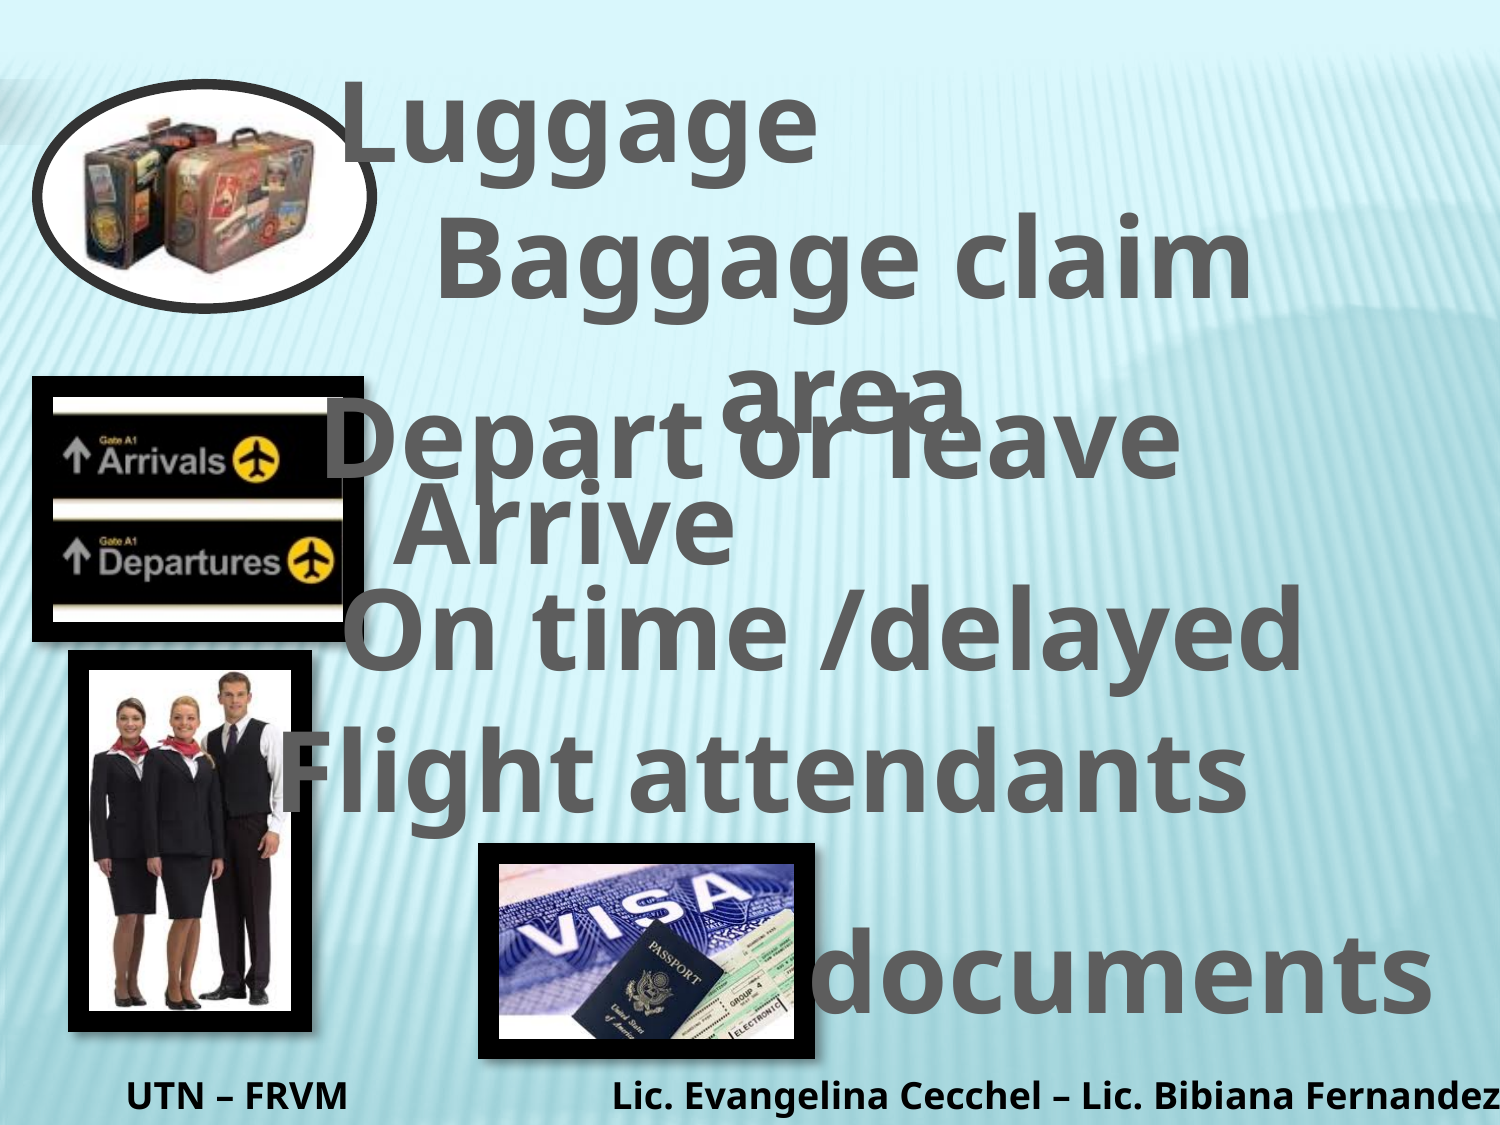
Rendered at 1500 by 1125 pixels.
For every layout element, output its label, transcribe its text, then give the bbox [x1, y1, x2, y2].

picture [36, 83, 373, 309]
text_box Luggage [320, 42, 836, 178]
picture [52, 396, 344, 622]
text_box documents [800, 893, 1452, 1044]
text_box Arrive [379, 444, 754, 550]
picture [88, 670, 292, 1012]
text_box UTN – FRVM Lic. Evangelina Cecchel – Lic. Bibiana Fernandez [0, 1064, 1500, 1125]
text_box Flight attendants [298, 692, 1267, 843]
text_box On time /delayed [323, 550, 1324, 701]
picture [498, 863, 795, 1039]
text_box Depart or leave [302, 358, 1200, 509]
text_box Baggage claim area [289, 178, 1400, 464]
